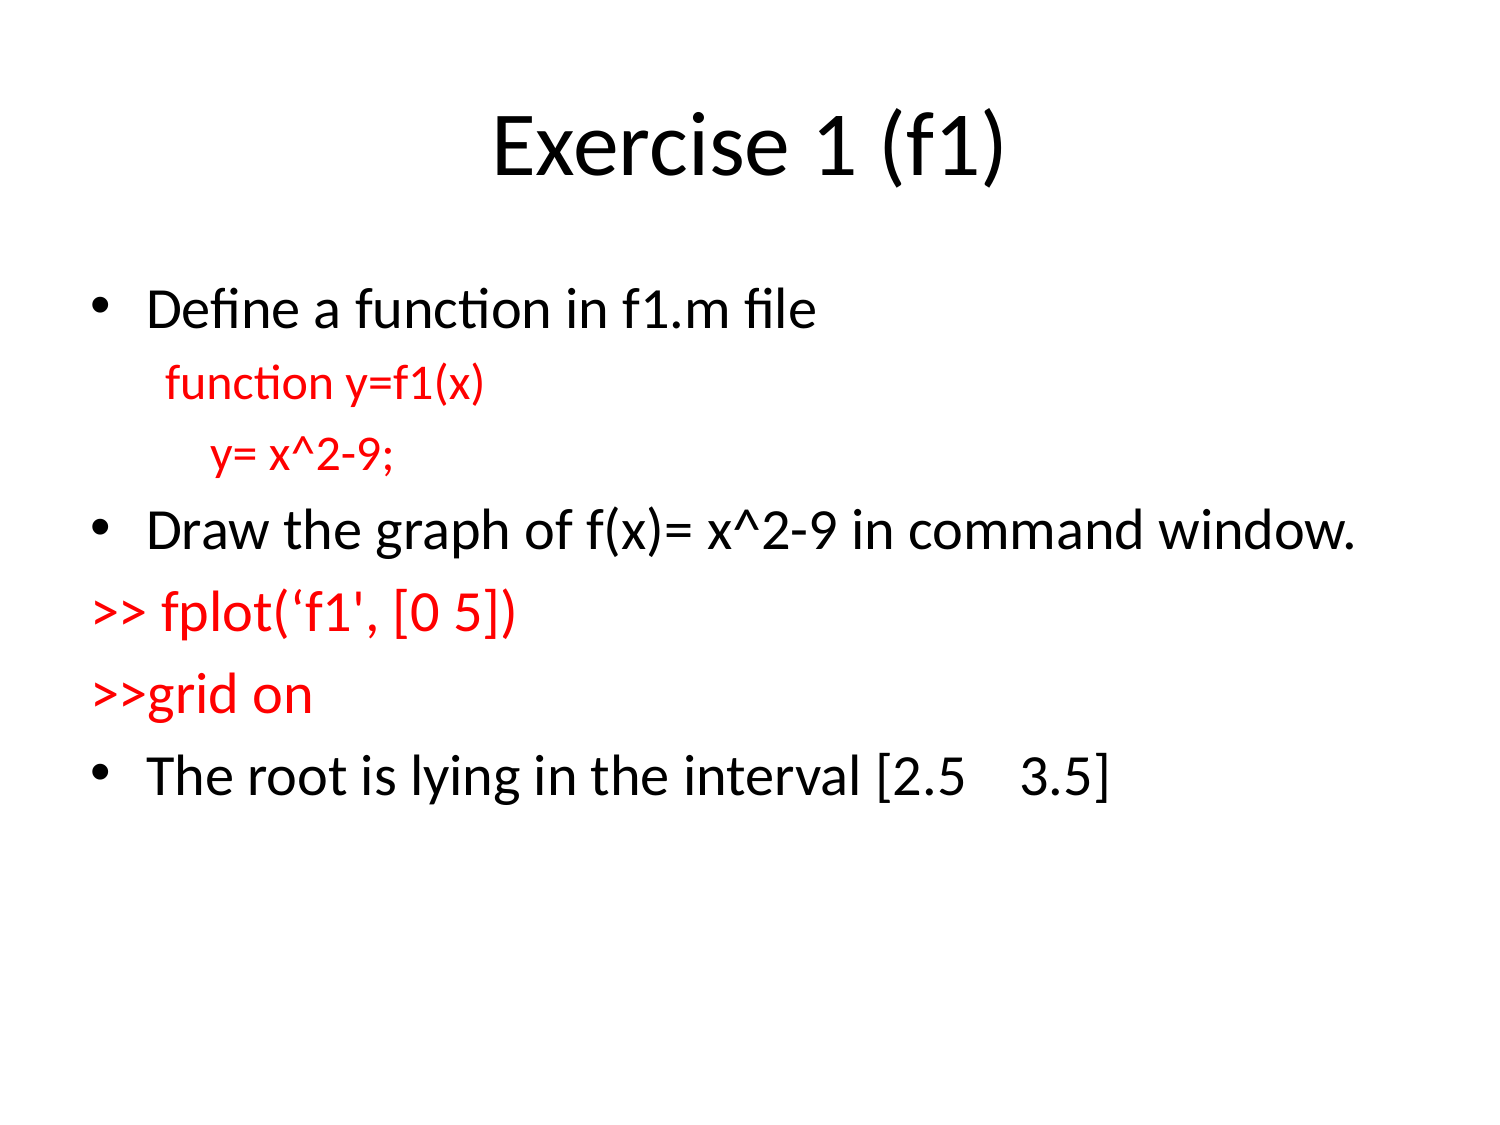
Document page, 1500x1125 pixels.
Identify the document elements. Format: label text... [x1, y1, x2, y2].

title Exercise 1 (f1) [75, 45, 1425, 233]
list Define a function in f1.m file function y=f1(x) y= x^2-9; Draw the graph of f(x)= x^2-9 in command window. >> fplot(‘f1', [0 5]) >>grid on The root is lying in the interval [2.5 3.5] [75, 262, 1425, 1005]
